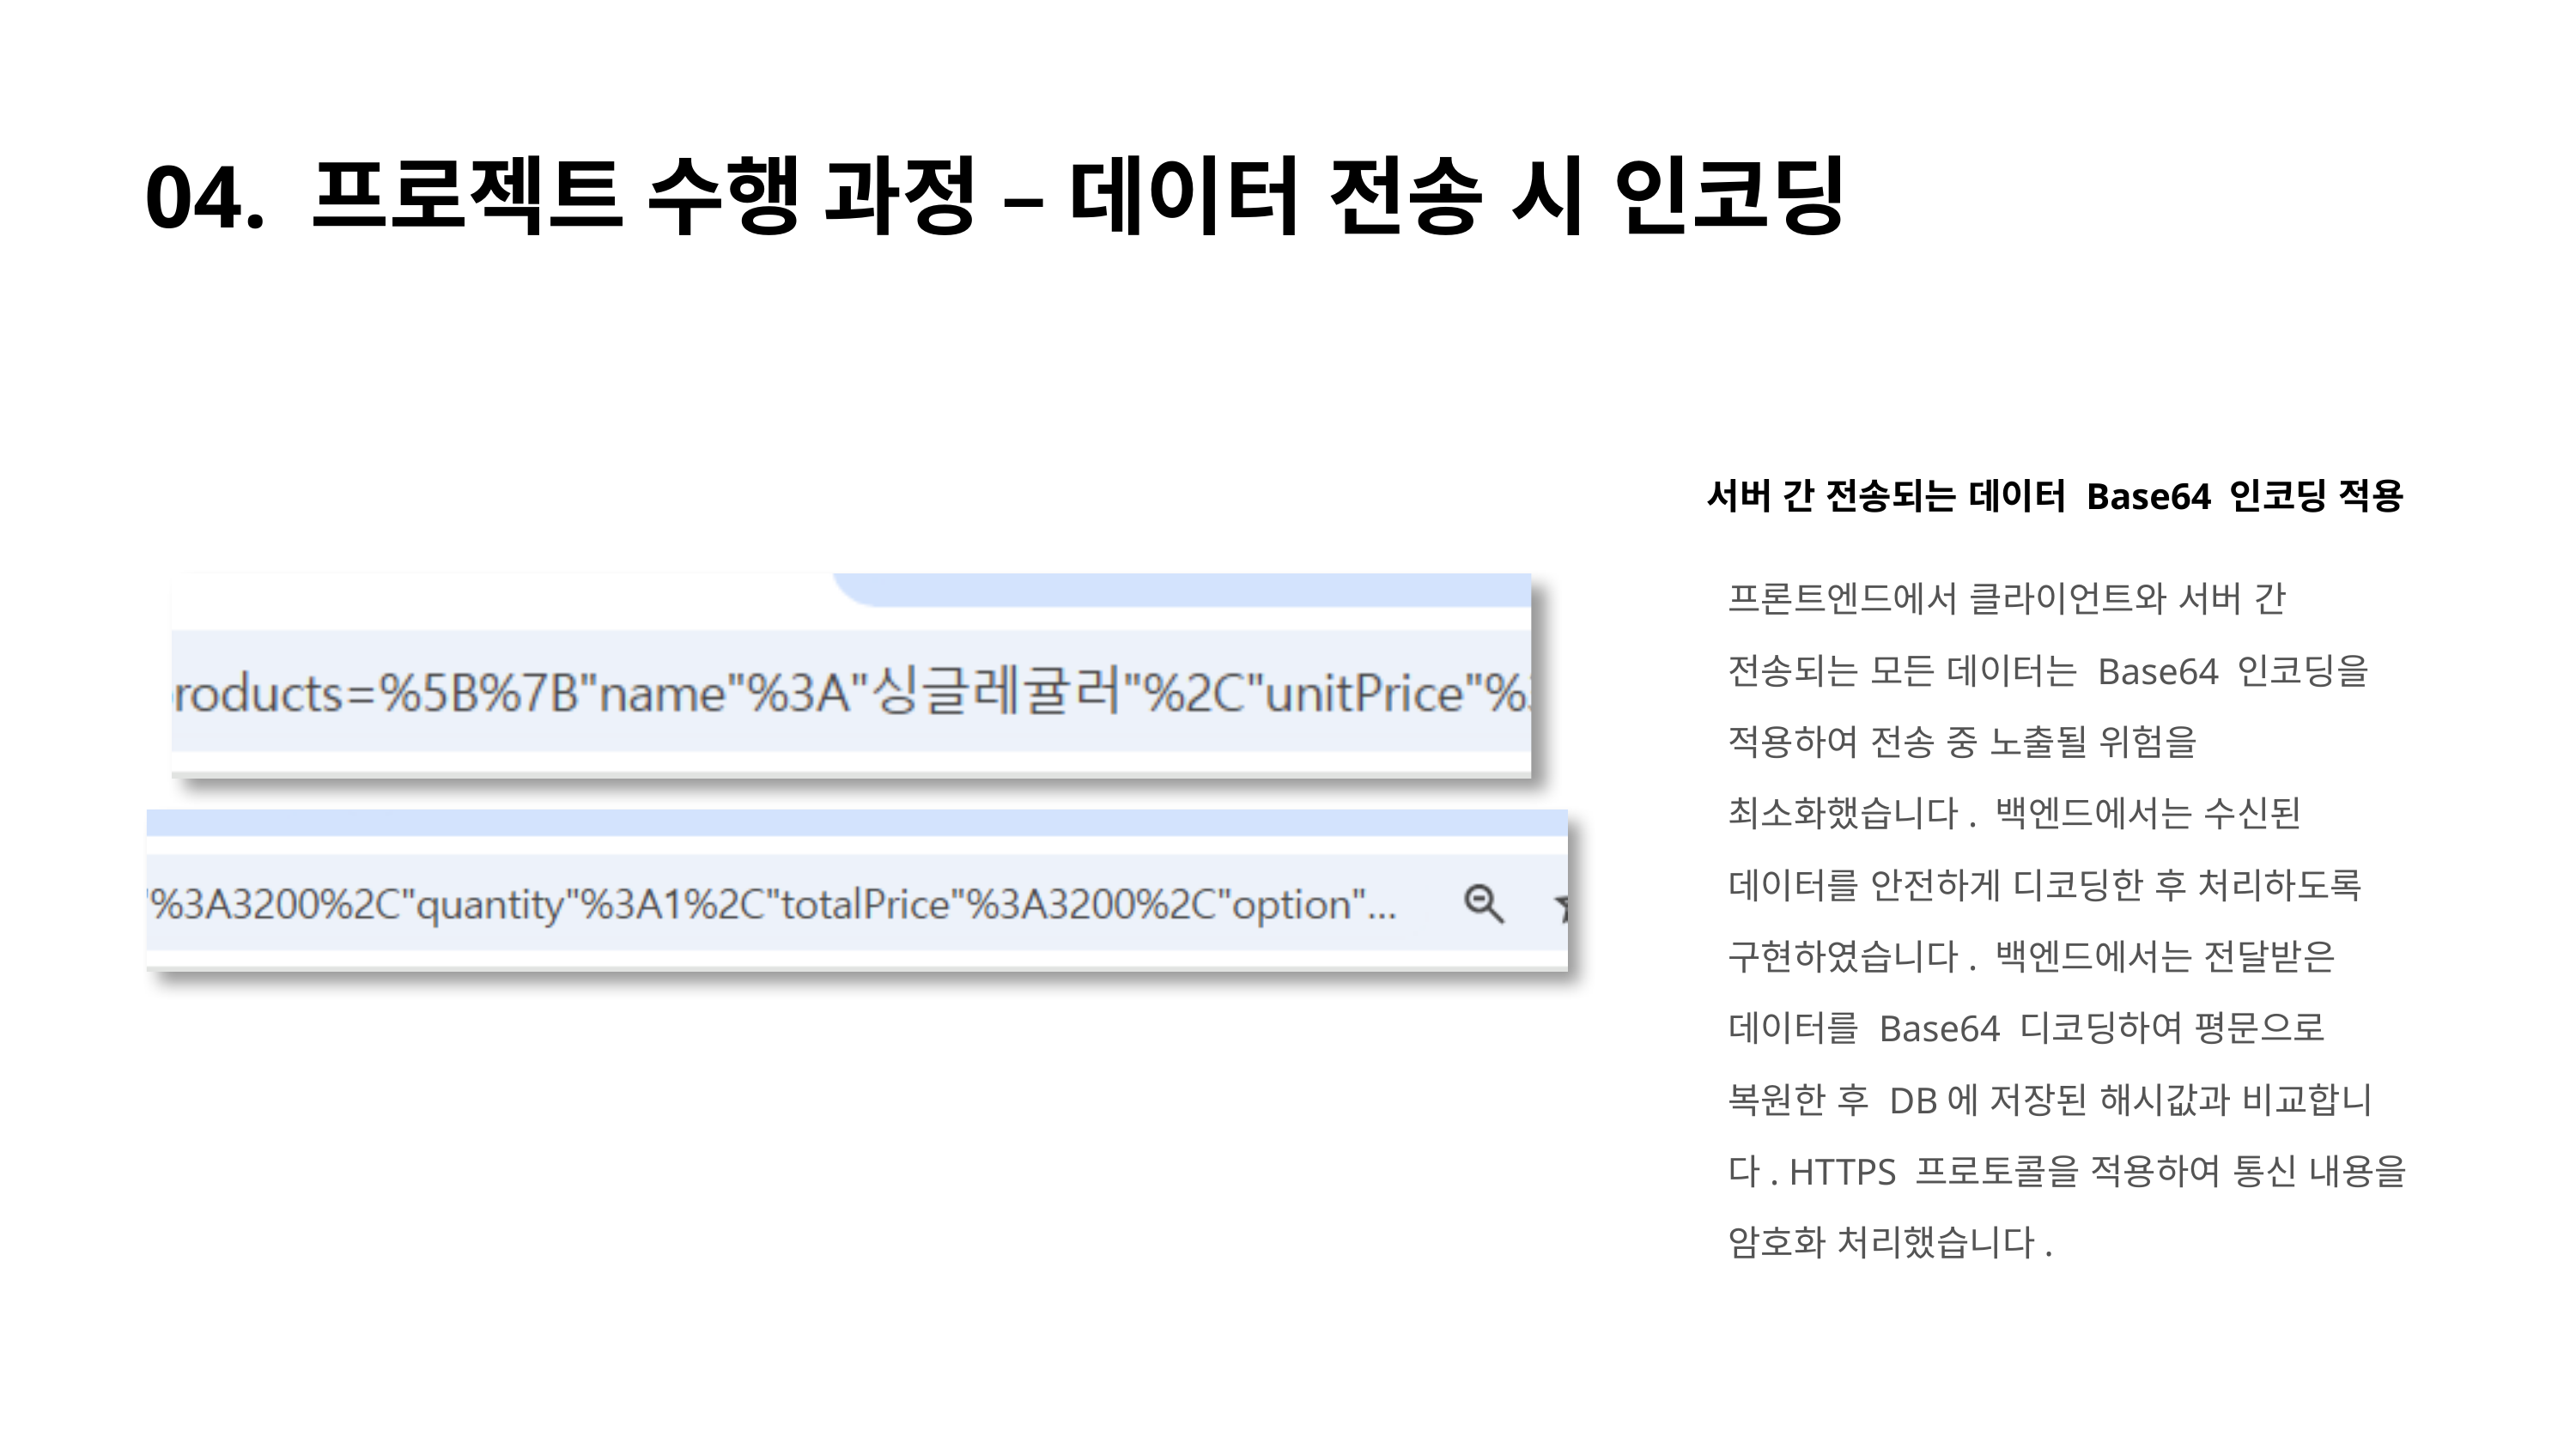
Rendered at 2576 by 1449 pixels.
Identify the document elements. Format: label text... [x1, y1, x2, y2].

picture [171, 573, 1532, 779]
text_box 서버 간 전송되는 데이터 Base64 인코딩 적용 [1706, 445, 2458, 518]
text_box 프론트엔드에서 클라이언트와 서버 간 전송되는 모든 데이터는 Base64 인코딩을 적용하여 전송 중 노출될 위험을 최소화했습니다. 백엔드에서는 수신된 데이터를 안전하게 디코딩한 후 처리하도록 구현하였습니다. 백엔드에서는 전달받은 데이터를 Base64 디코딩하여 평문으로 복원한 후 DB에 저장된 해시값과 비교합니다. HTTPS 프로토콜을 적용하여 통신 내용을 암호화 처리했습니다. [1728, 548, 2415, 1264]
text_box 04. 프로젝트 수행 과정 – 데이터 전송 시 인코딩 [144, 124, 2201, 246]
picture [146, 809, 1571, 972]
